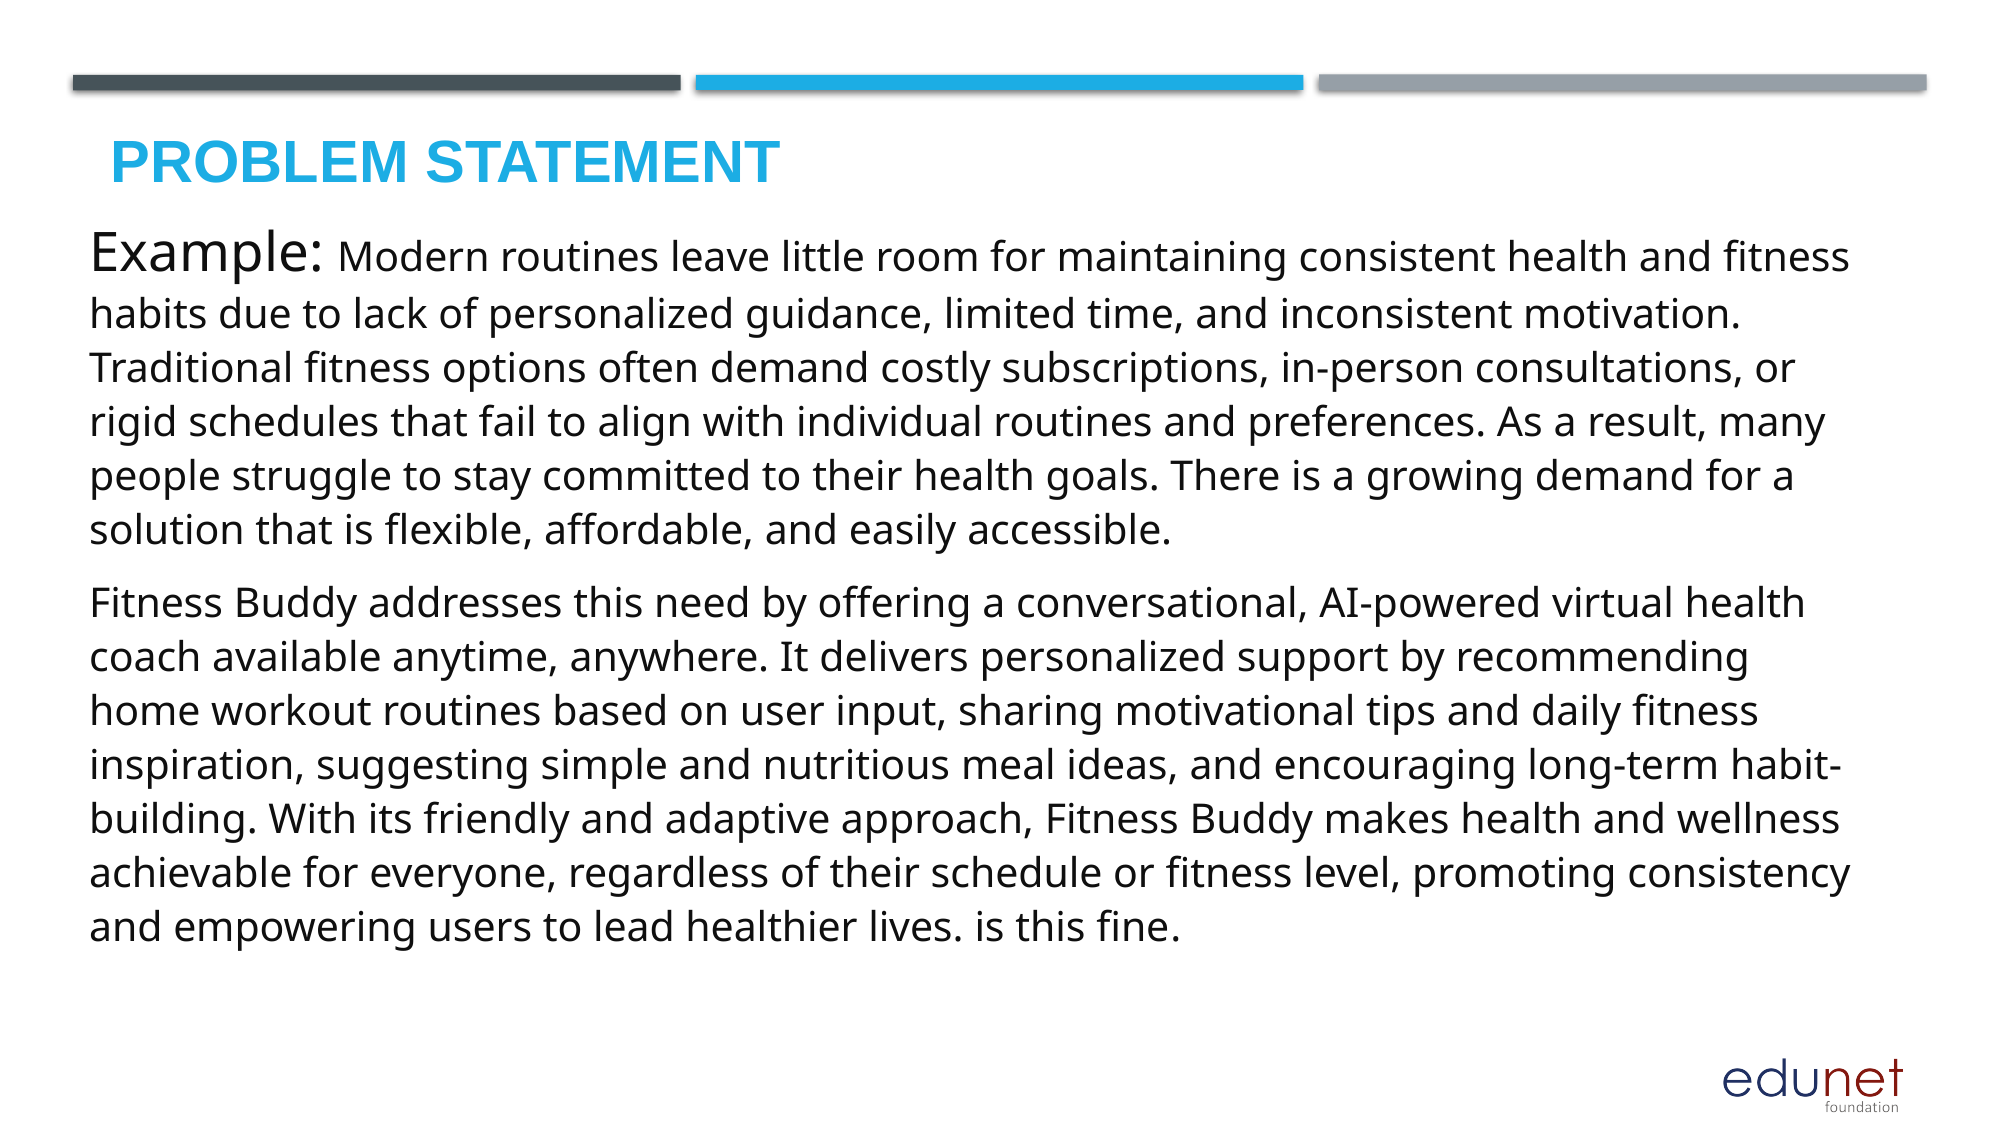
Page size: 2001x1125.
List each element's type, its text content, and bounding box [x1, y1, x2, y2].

picture [1719, 1056, 1905, 1116]
list Example: Modern routines leave little room for maintaining consistent health and fitness habits due to lack of personalized guidance, limited time, and inconsistent motivation. Traditional fitness options often demand costly subscriptions, in-person consultations, or rigid schedules that fail to align with individual routines and preferences. As a result, many people struggle to stay committed to their health goals. There is a growing demand for a solution that is flexible, affordable, and easily accessible. Fitness Buddy addresses this need by offering a conversational, AI-powered virtual health coach available anytime, anywhere. It delivers personalized support by recommending home workout routines based on user input, sharing motivational tips and daily fitness inspiration, suggesting simple and nutritious meal ideas, and encouraging long-term habit-building. With its friendly and adaptive approach, Fitness Buddy makes health and wellness achievable for everyone, regardless of their schedule or fitness level, promoting consistency and empowering users to lead healthier lives. is this fine. [74, 203, 1884, 970]
title Problem Statement [95, 115, 1905, 203]
